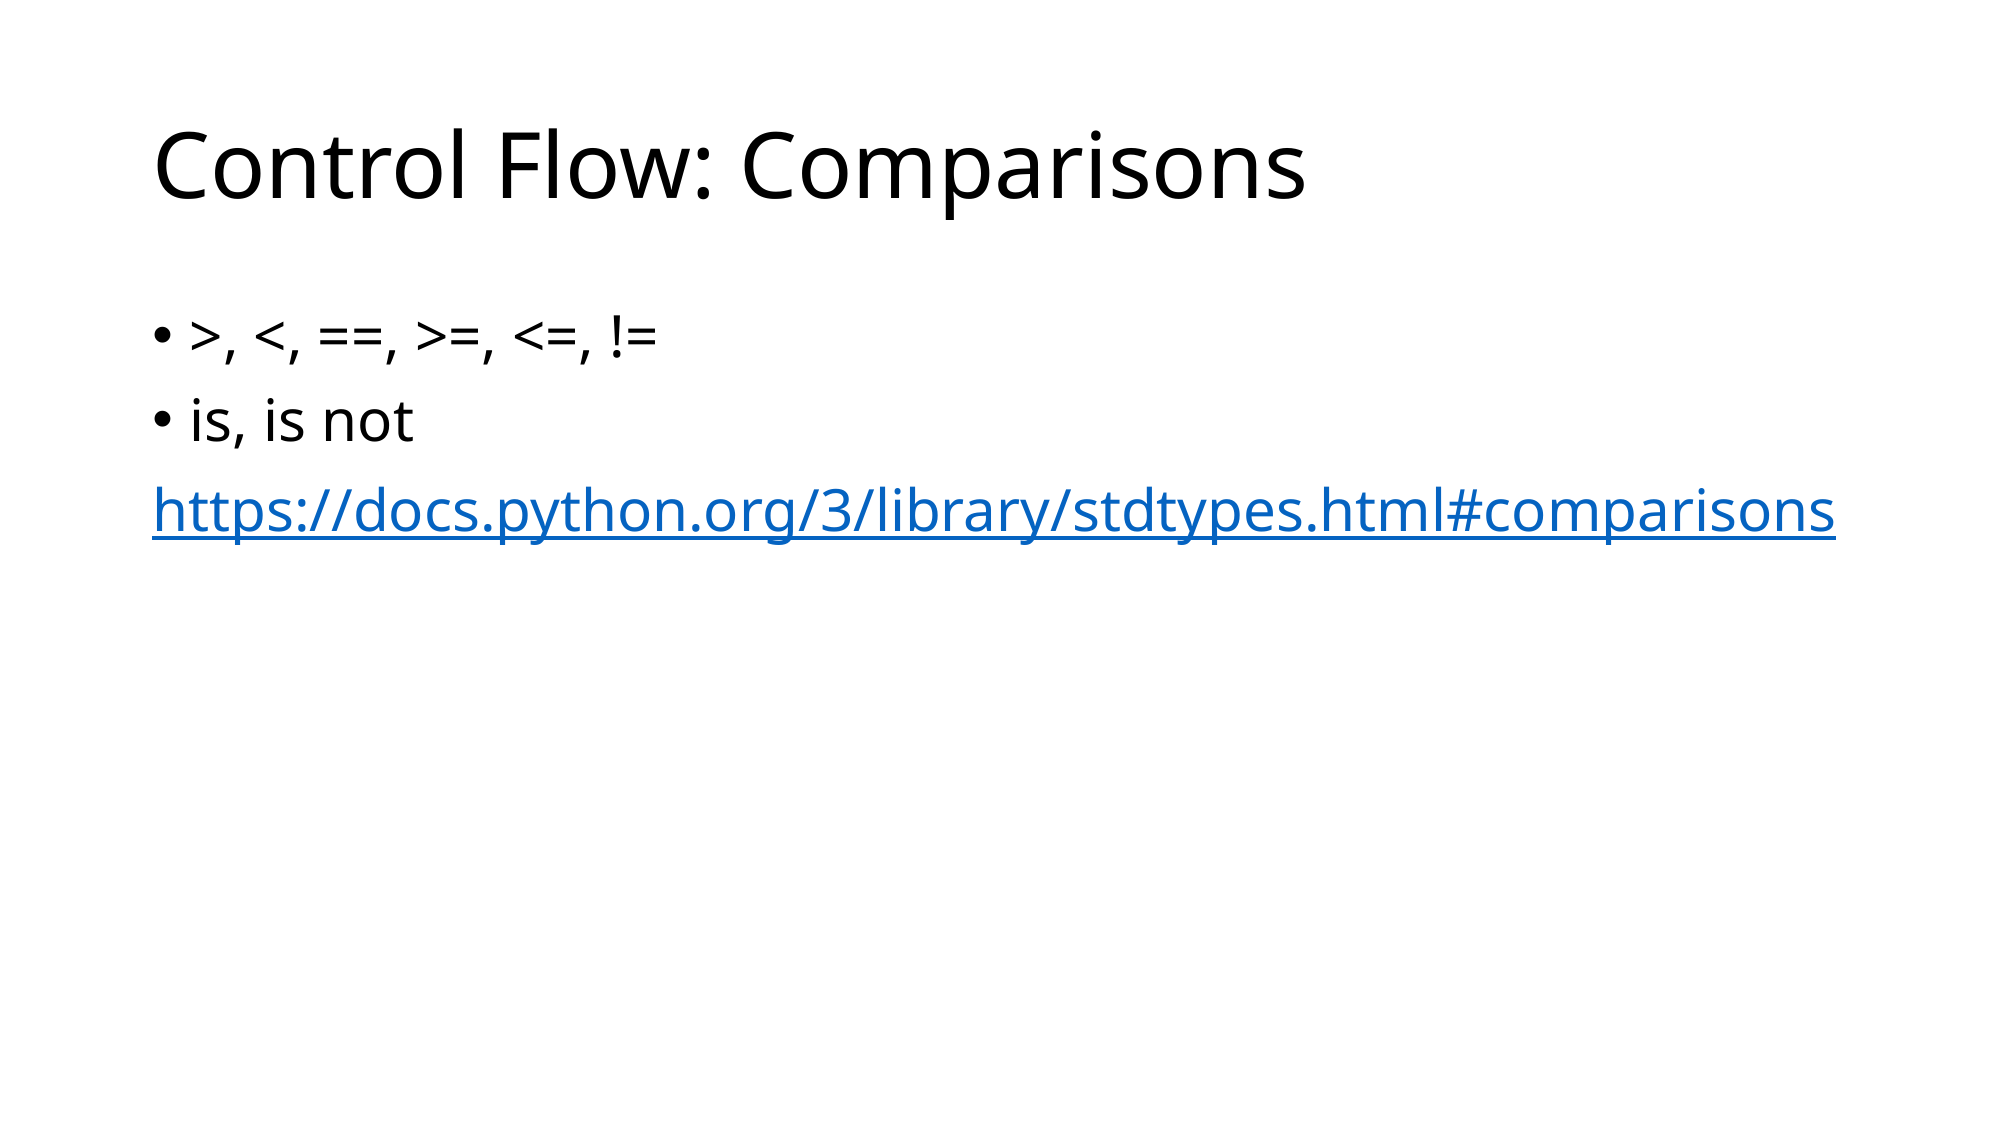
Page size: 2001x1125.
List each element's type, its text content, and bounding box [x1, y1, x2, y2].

list >, <, ==, >=, <=, != is, is not https://docs.python.org/3/library/stdtypes.html#comparisons [137, 299, 1863, 1014]
title Control Flow: Comparisons [137, 59, 1863, 278]
